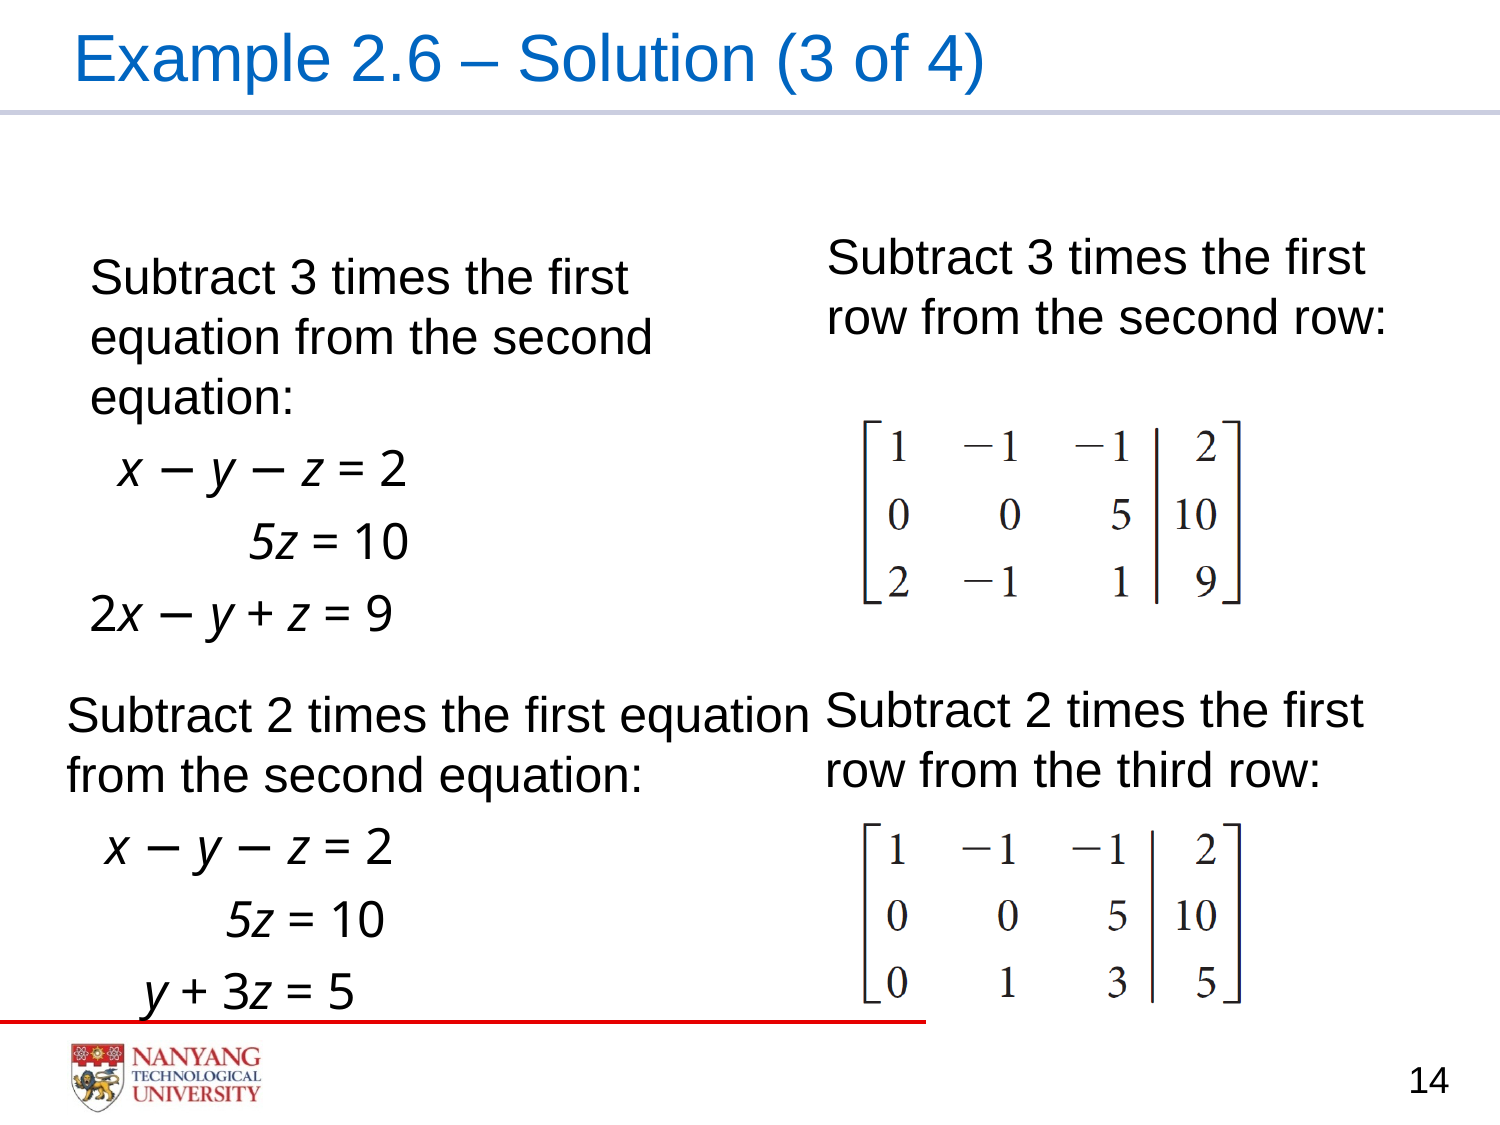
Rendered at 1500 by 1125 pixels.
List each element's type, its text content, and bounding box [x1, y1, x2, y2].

title Example 2.6 – Solution (3 of 4) [58, 6, 1442, 108]
list Subtract 3 times the first equation from the second equation: x − y − z = 2 5z = 10 2x − y + z = 9 [75, 236, 795, 674]
list Subtract 2 times the first equation from the second equation: x − y − z = 2 5z = 10 y + 3z = 5 [51, 674, 838, 1065]
picture [67, 1065, 263, 1115]
list Subtract 2 times the first row from the third row: [810, 669, 1453, 818]
picture [860, 819, 1245, 1005]
list Subtract 3 times the first row from the second row: [811, 217, 1440, 357]
picture [859, 418, 1245, 608]
